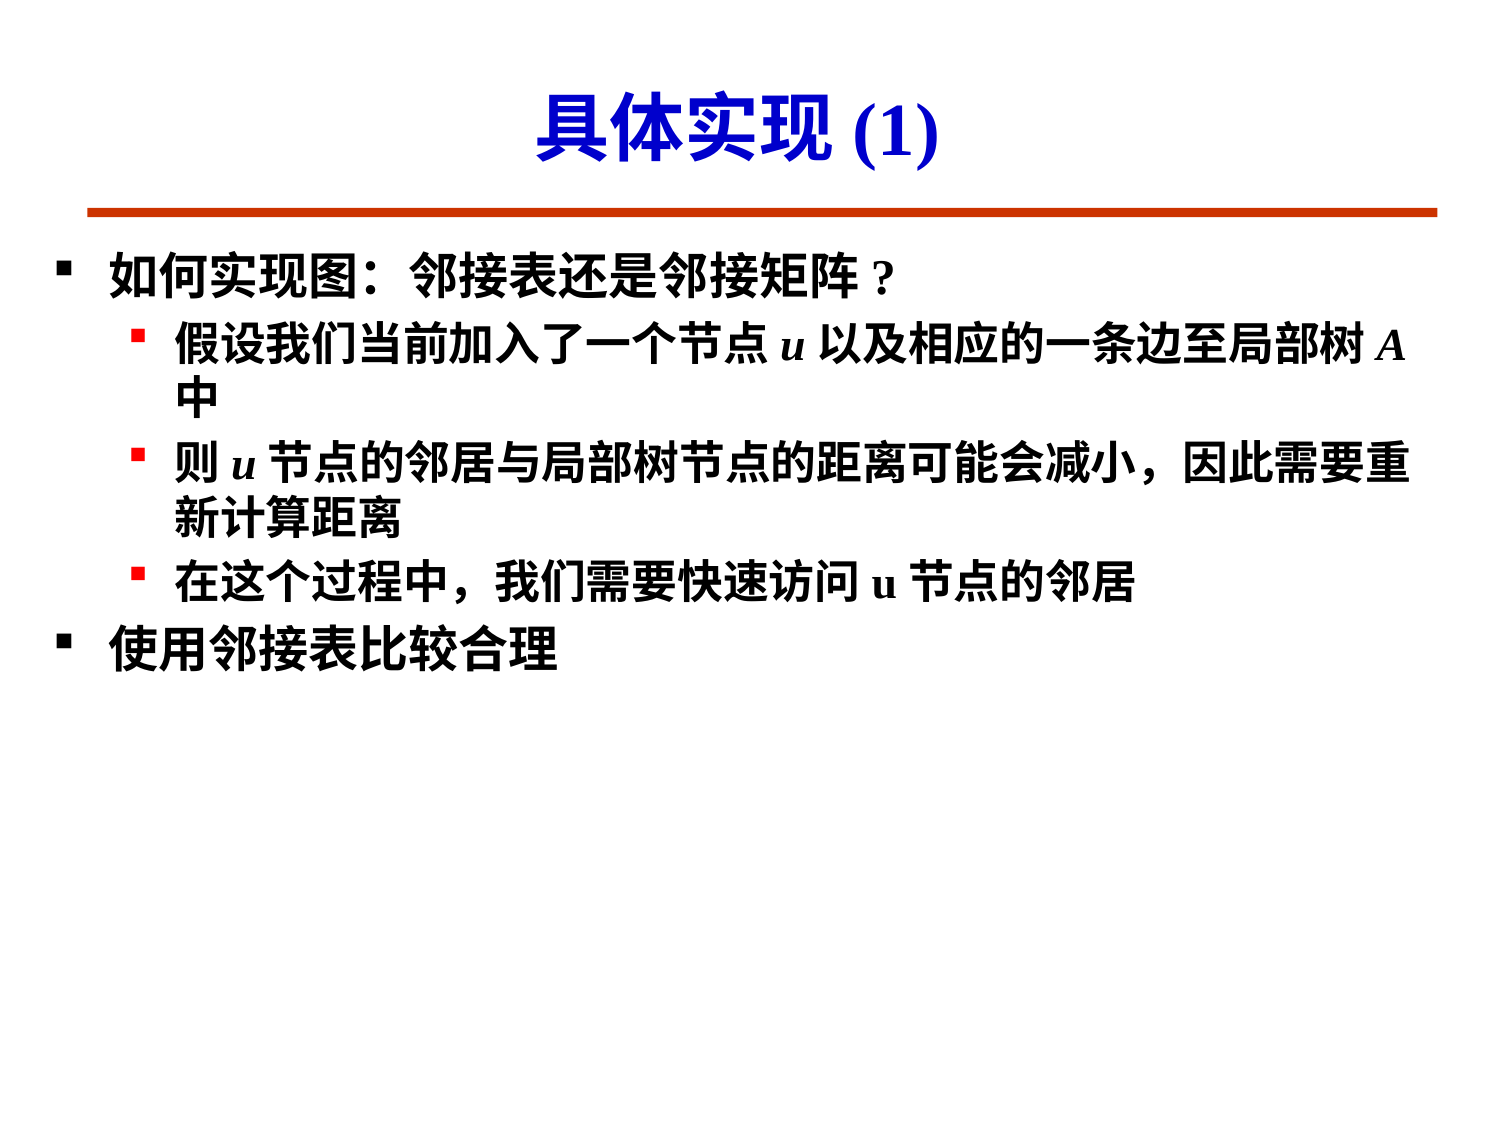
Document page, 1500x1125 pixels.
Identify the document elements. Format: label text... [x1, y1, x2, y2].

title 具体实现(1) [99, 62, 1375, 188]
list 如何实现图：邻接表还是邻接矩阵? 假设我们当前加入了一个节点u以及相应的一条边至局部树A中 则u节点的邻居与局部树节点的距离可能会减小，因此需要重新计算距离 在这个过程中，我们需要快速访问u节点的邻居 使用邻接表比较合理 [37, 237, 1463, 1100]
